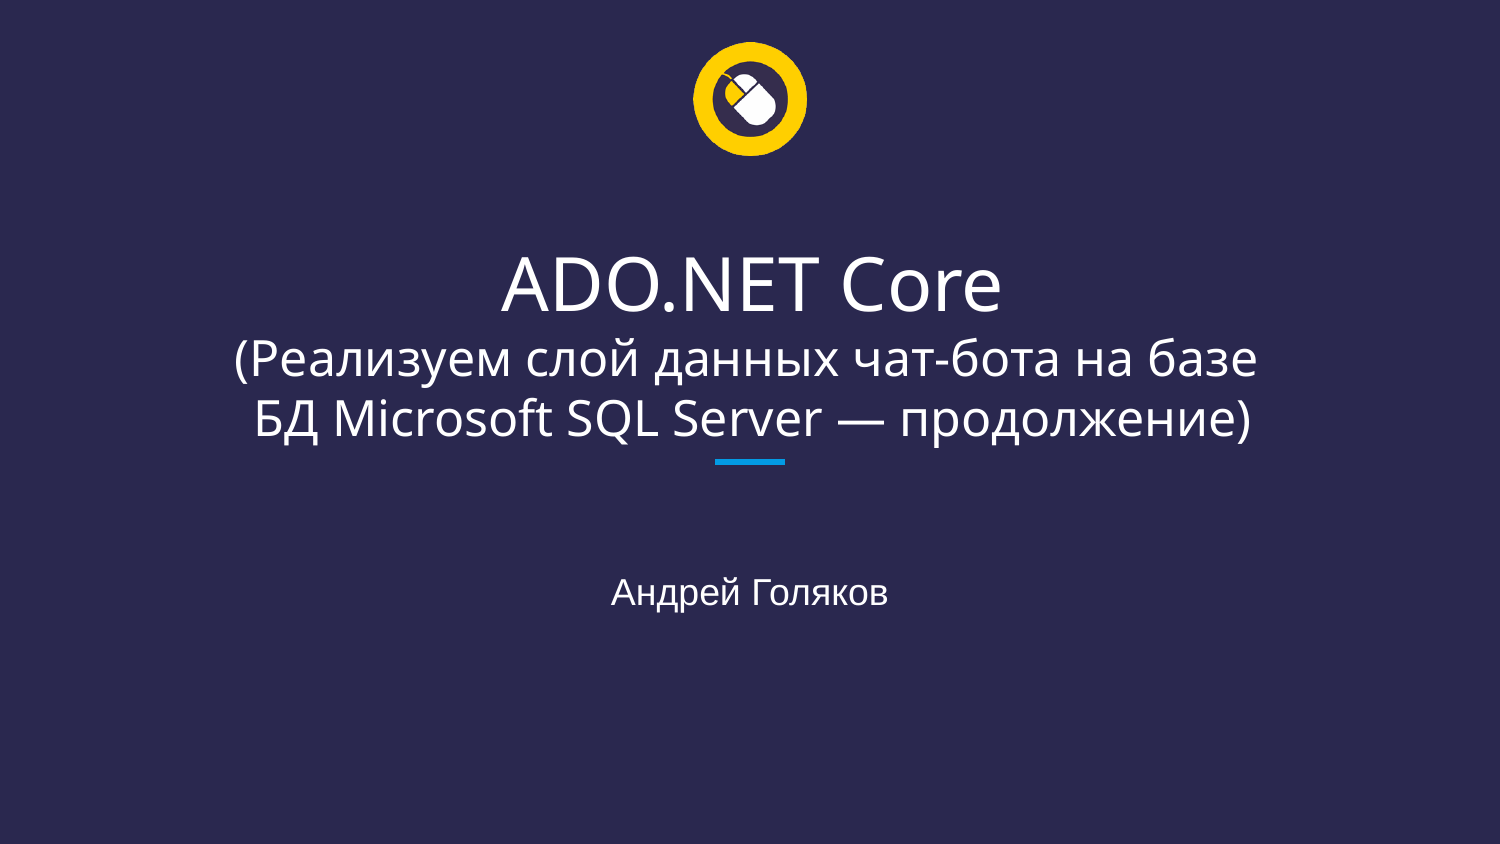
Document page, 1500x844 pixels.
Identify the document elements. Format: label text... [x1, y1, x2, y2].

title ADO.NET Core (Реализуем слой данных чат-бота на базе БД Microsoft SQL Server — продолжение) [78, 236, 1428, 462]
picture [692, 42, 807, 157]
subtitle Андрей Голяков [225, 545, 1276, 695]
